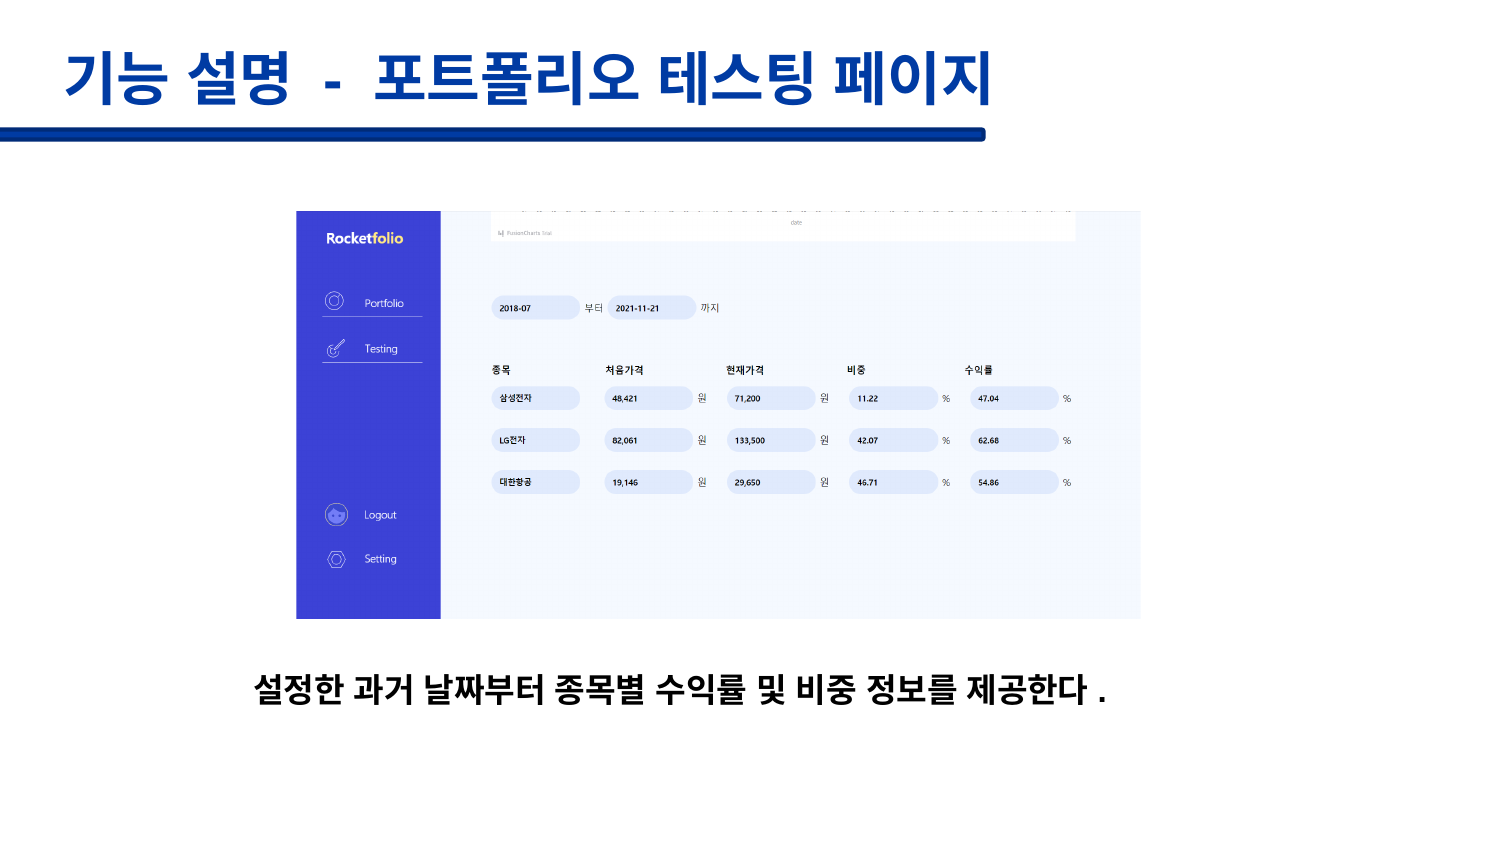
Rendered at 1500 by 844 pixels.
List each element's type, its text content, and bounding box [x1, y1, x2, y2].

picture [296, 211, 1141, 619]
text_box 기능 설명 - 포트폴리오 테스팅 페이지 [48, 27, 1315, 122]
text_box [0, 127, 986, 142]
text_box 설정한 과거 날짜부터 종목별 수익률 및 비중 정보를 제공한다. [238, 661, 1262, 716]
